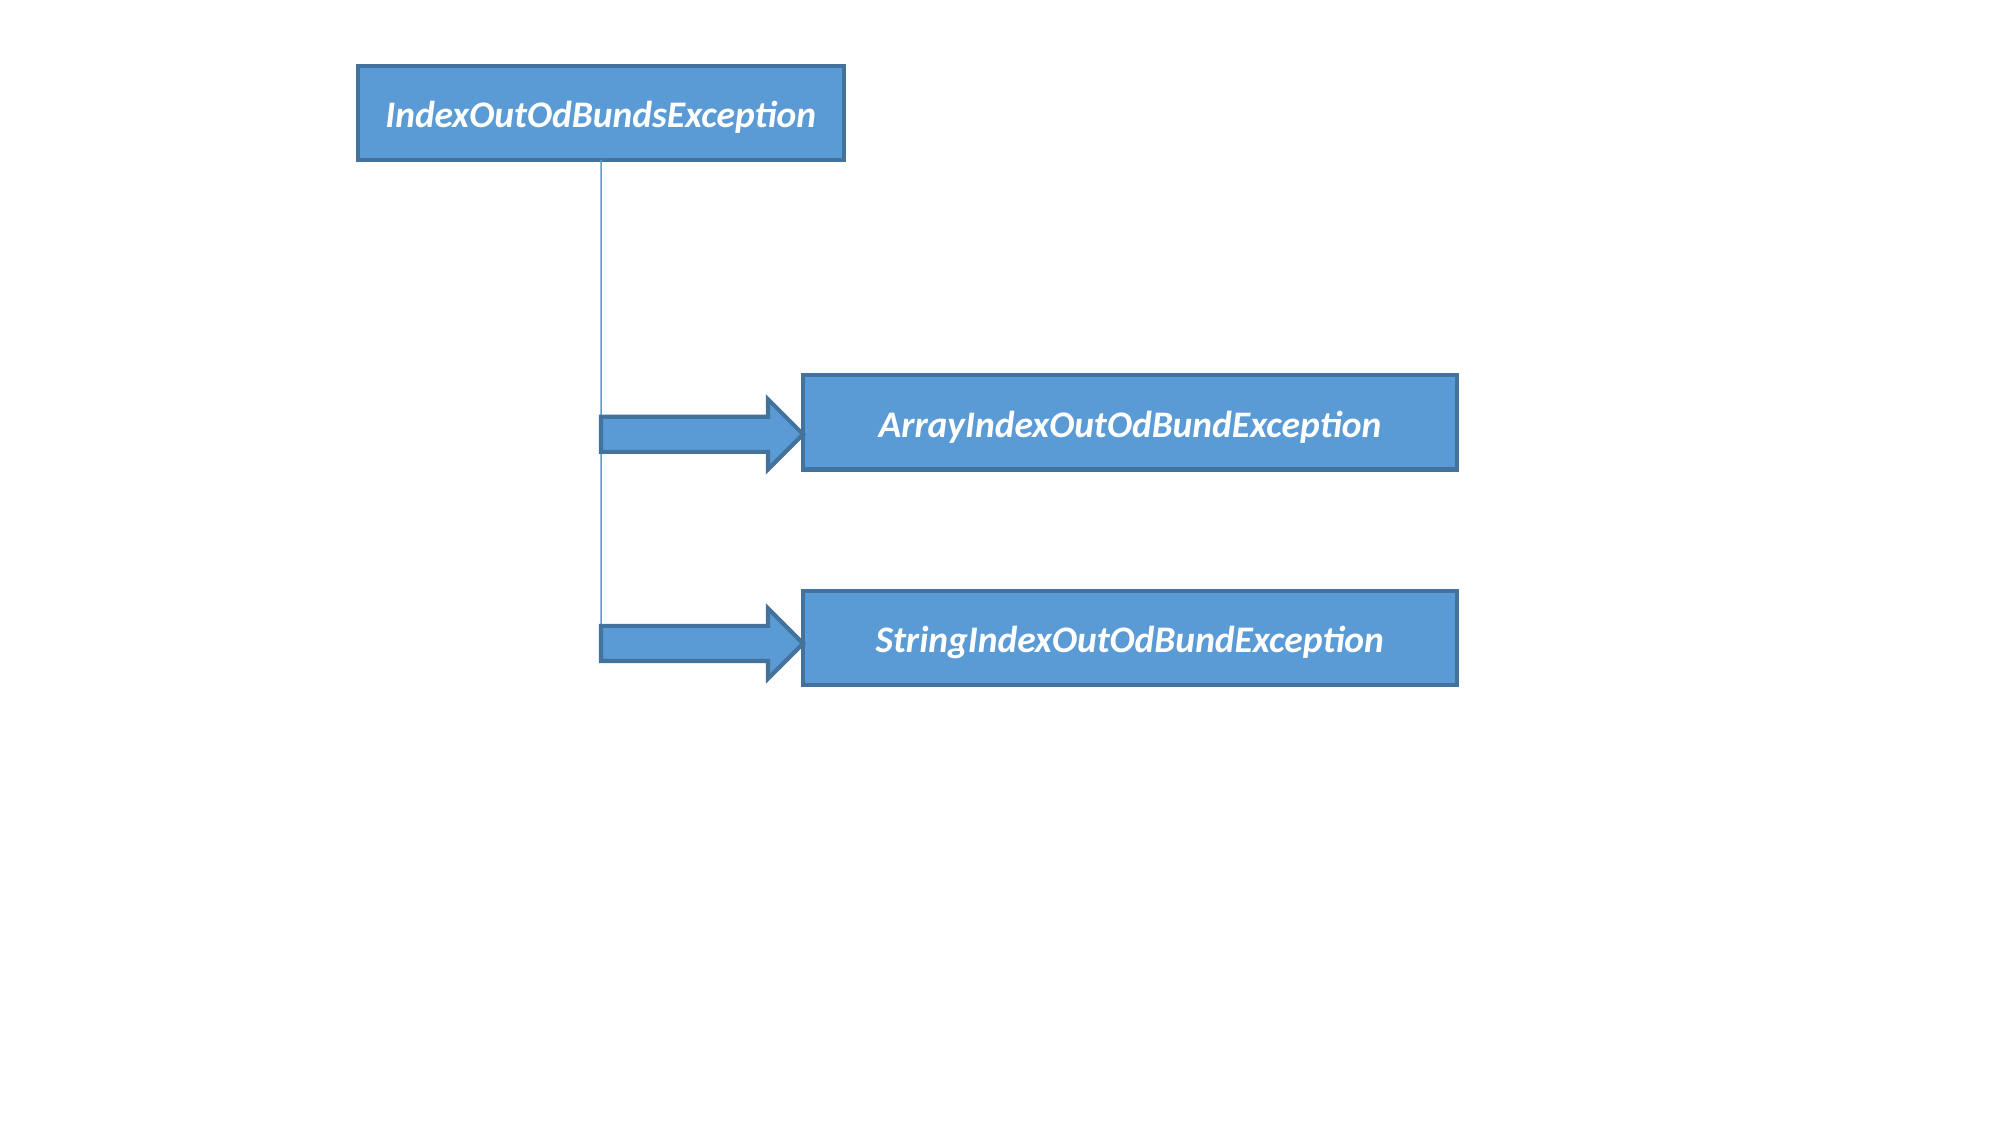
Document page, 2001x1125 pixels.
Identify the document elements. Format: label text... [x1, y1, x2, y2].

text_box IndexOutOdBundsException [356, 64, 846, 162]
text_box [598, 603, 807, 684]
text_box ArrayIndexOutOdBundException [801, 373, 1459, 472]
text_box [598, 394, 807, 475]
text_box StringIndexOutOdBundException [801, 589, 1459, 687]
